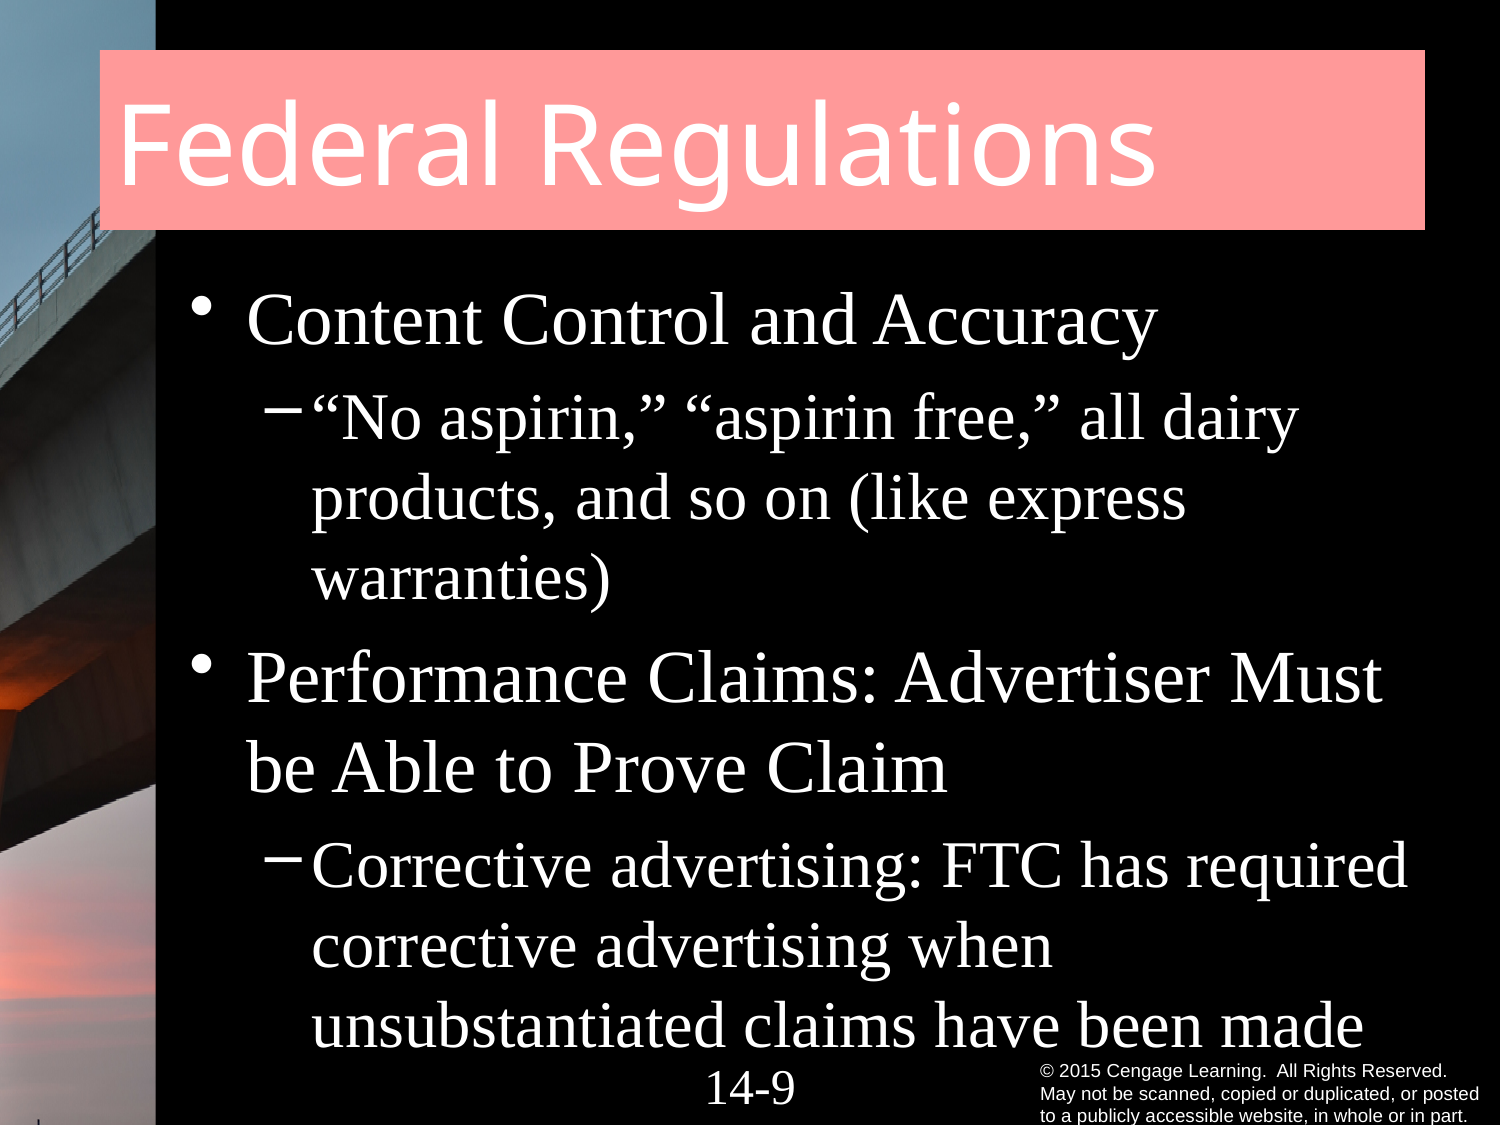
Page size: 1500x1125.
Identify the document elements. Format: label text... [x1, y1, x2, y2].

picture [0, 0, 155, 1125]
title Federal Regulations [99, 49, 1426, 231]
slide_number 14-8 [574, 1050, 926, 1125]
list Content Control and Accuracy “No aspirin,” “aspirin free,” all dairy products, and so on (like express warranties) Performance Claims: Advertiser Must be Able to Prove Claim Corrective advertising: FTC has required corrective advertising when unsubstantiated claims have been made [174, 262, 1438, 1050]
